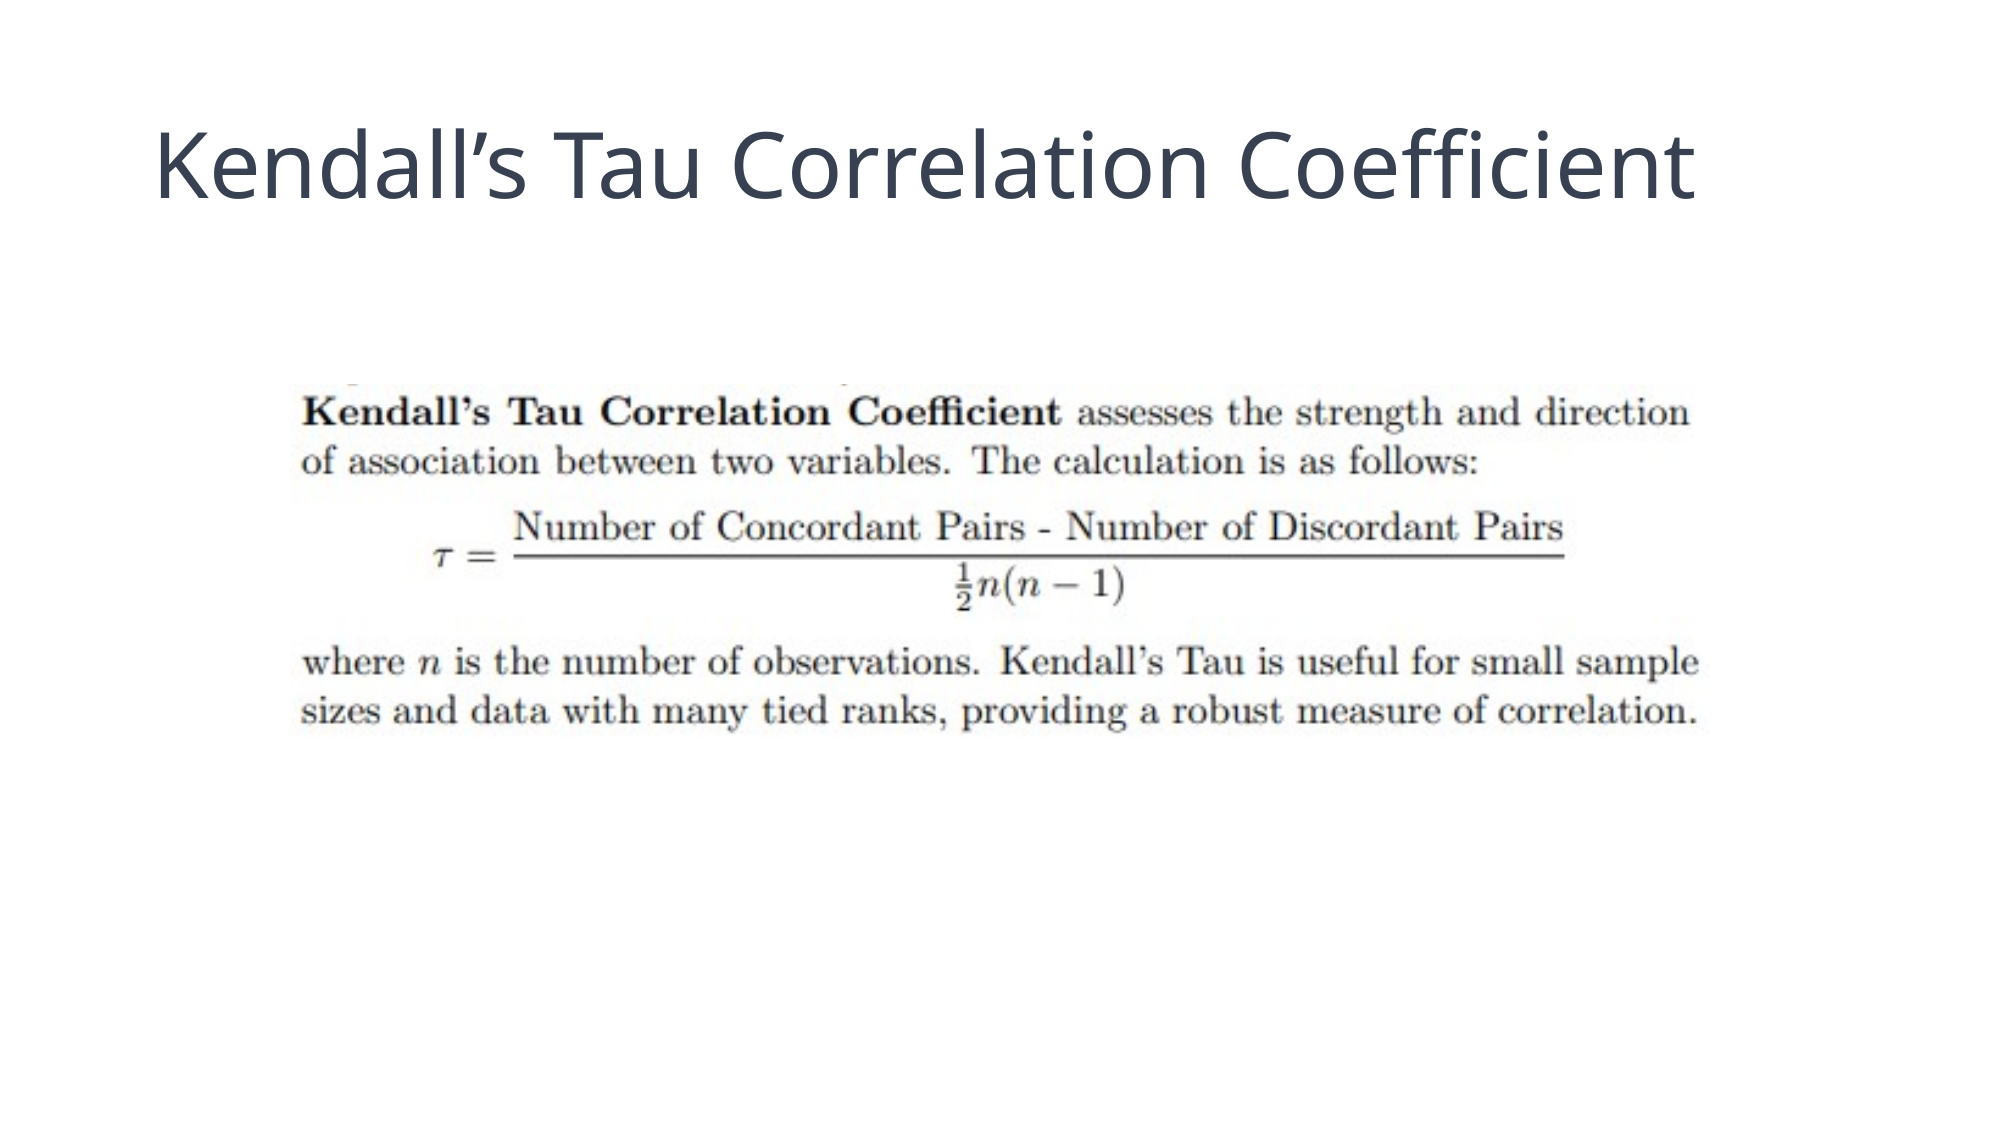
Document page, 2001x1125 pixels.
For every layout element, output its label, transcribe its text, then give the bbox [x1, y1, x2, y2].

picture [290, 384, 1709, 741]
text_box Kendall’s Tau Correlation Coefficient [137, 59, 1863, 278]
